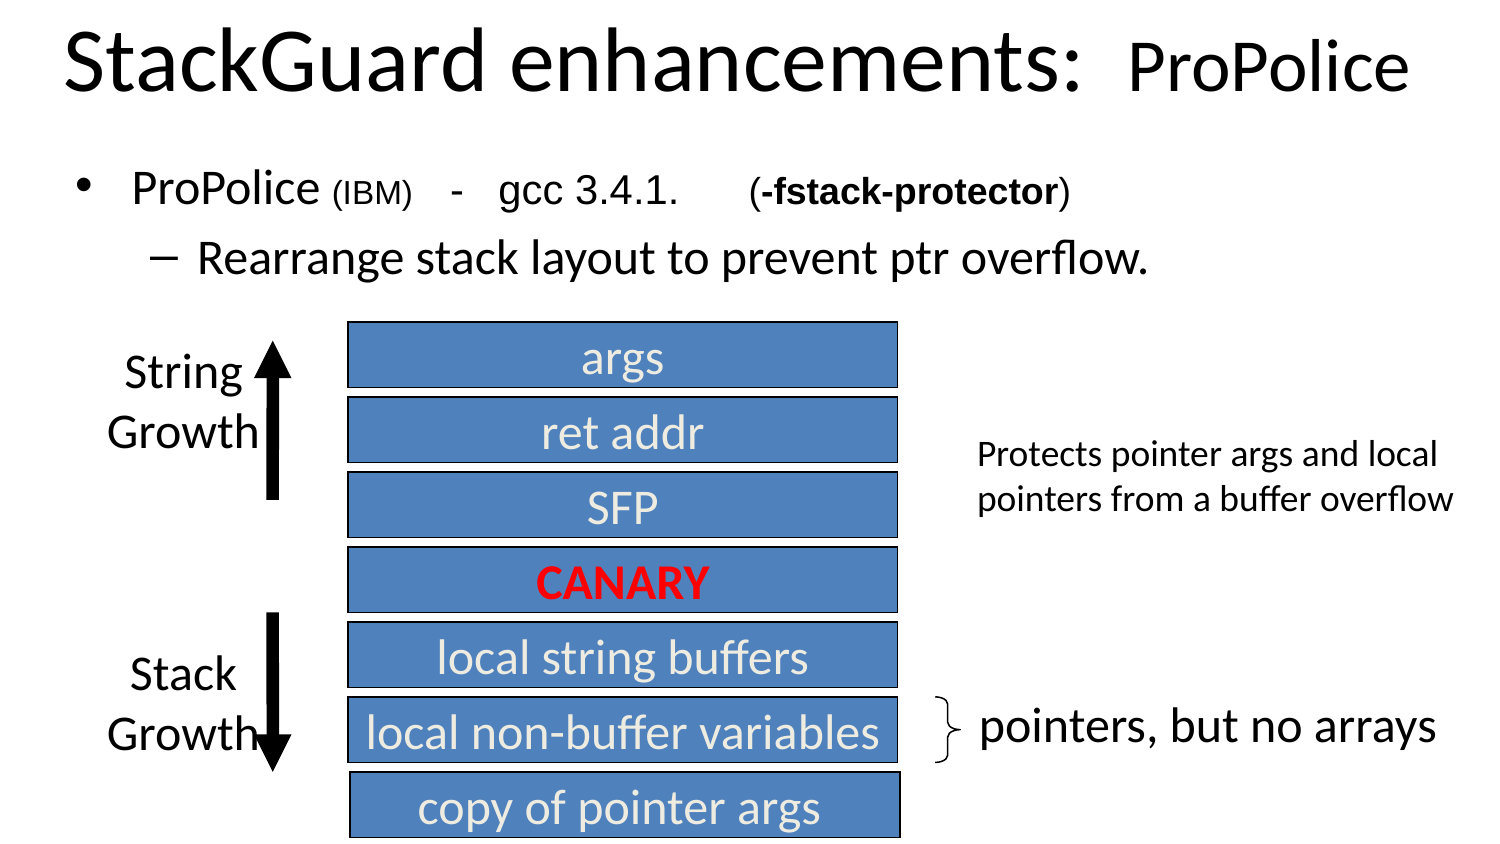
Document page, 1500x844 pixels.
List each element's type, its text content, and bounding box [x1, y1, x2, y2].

text_box SFP [347, 471, 898, 538]
text_box args [347, 321, 898, 388]
text_box [935, 696, 961, 763]
list ProPolice (IBM) - gcc 3.4.1. (-fstack-protector) Rearrange stack layout to prevent ptr overflow. [60, 146, 1486, 310]
text_box CANARY [347, 546, 898, 613]
text_box pointers, but no arrays [964, 685, 1452, 760]
text_box Protects pointer args and local pointers from a buffer overflow [962, 421, 1483, 527]
text_box local non-buffer variables [347, 696, 898, 763]
text_box ret addr [347, 396, 898, 463]
title StackGuard enhancements: ProPolice [37, 0, 1438, 125]
text_box Stack Growth [92, 633, 276, 768]
text_box local string buffers [347, 621, 898, 688]
text_box copy of pointer args [350, 771, 900, 838]
text_box String Growth [92, 331, 276, 466]
